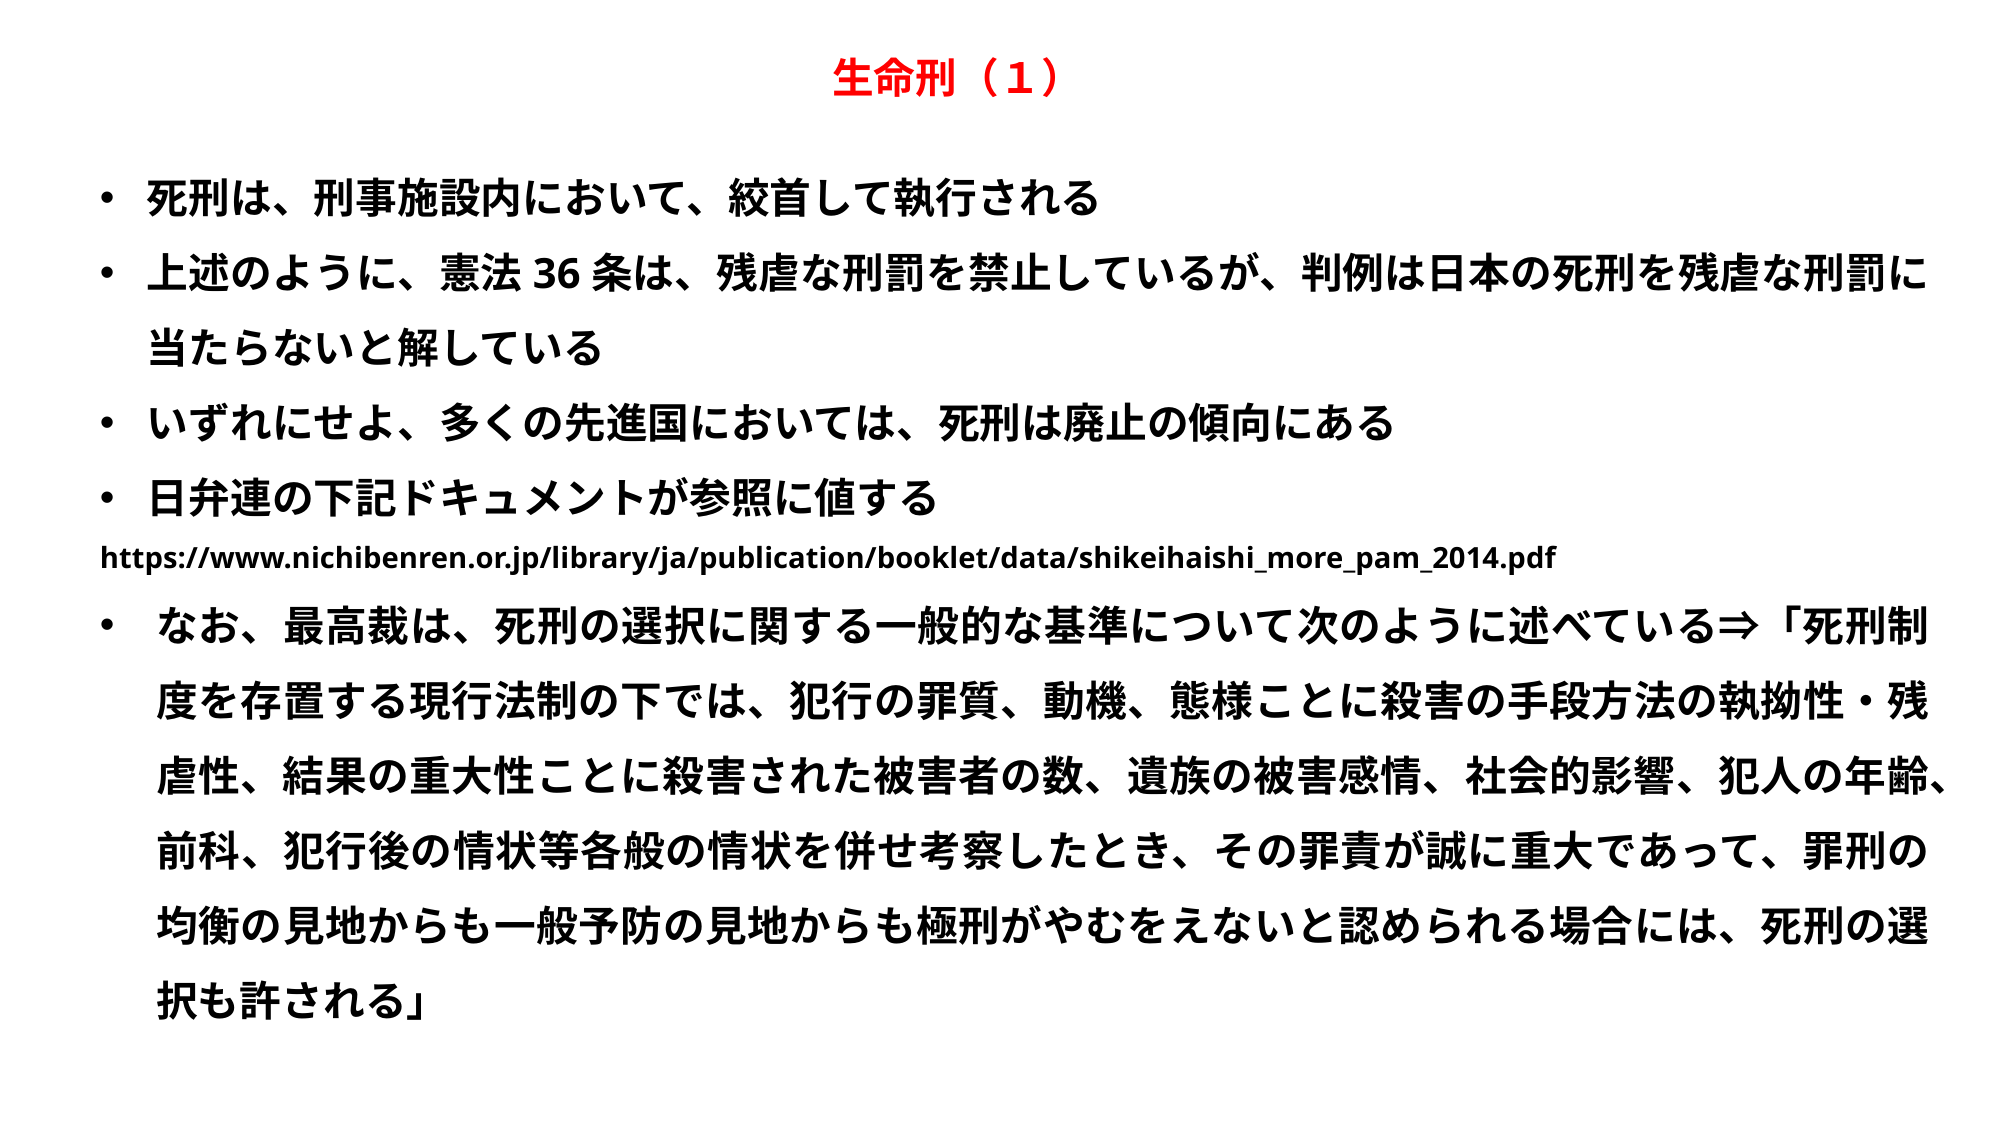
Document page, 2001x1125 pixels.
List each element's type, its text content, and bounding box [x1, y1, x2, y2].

text_box 生命刑（１） [457, 44, 1458, 110]
text_box 死刑は、刑事施設内において、絞首して執行される 上述のように、憲法36条は、残虐な刑罰を禁止しているが、判例は日本の死刑を残虐な刑罰に当たらないと解している いずれにせよ、多くの先進国においては、死刑は廃止の傾向にある 日弁連の下記ドキュメントが参照に値する https://www.nichibenren.or.jp/library/ja/publication/booklet/data/shikeihaishi_more_pam_2014.pdf なお、最高裁は、死刑の選択に関する一般的な基準について次のように述べている⇒「死刑制度を存置する現行法制の下では、犯行の罪質、動機、態様ことに殺害の手段方法の執拗性・残虐性、結果の重大性ことに殺害された被害者の数、遺族の被害感情、社会的影響、犯人の年齢、前科、犯行後の情状等各般の情状を併せ考察したとき、その罪責が誠に重大であって、罪刑の均衡の見地からも一般予防の見地からも極刑がやむをえないと認められる場合には、死刑の選択も許される」 [85, 139, 1944, 1032]
